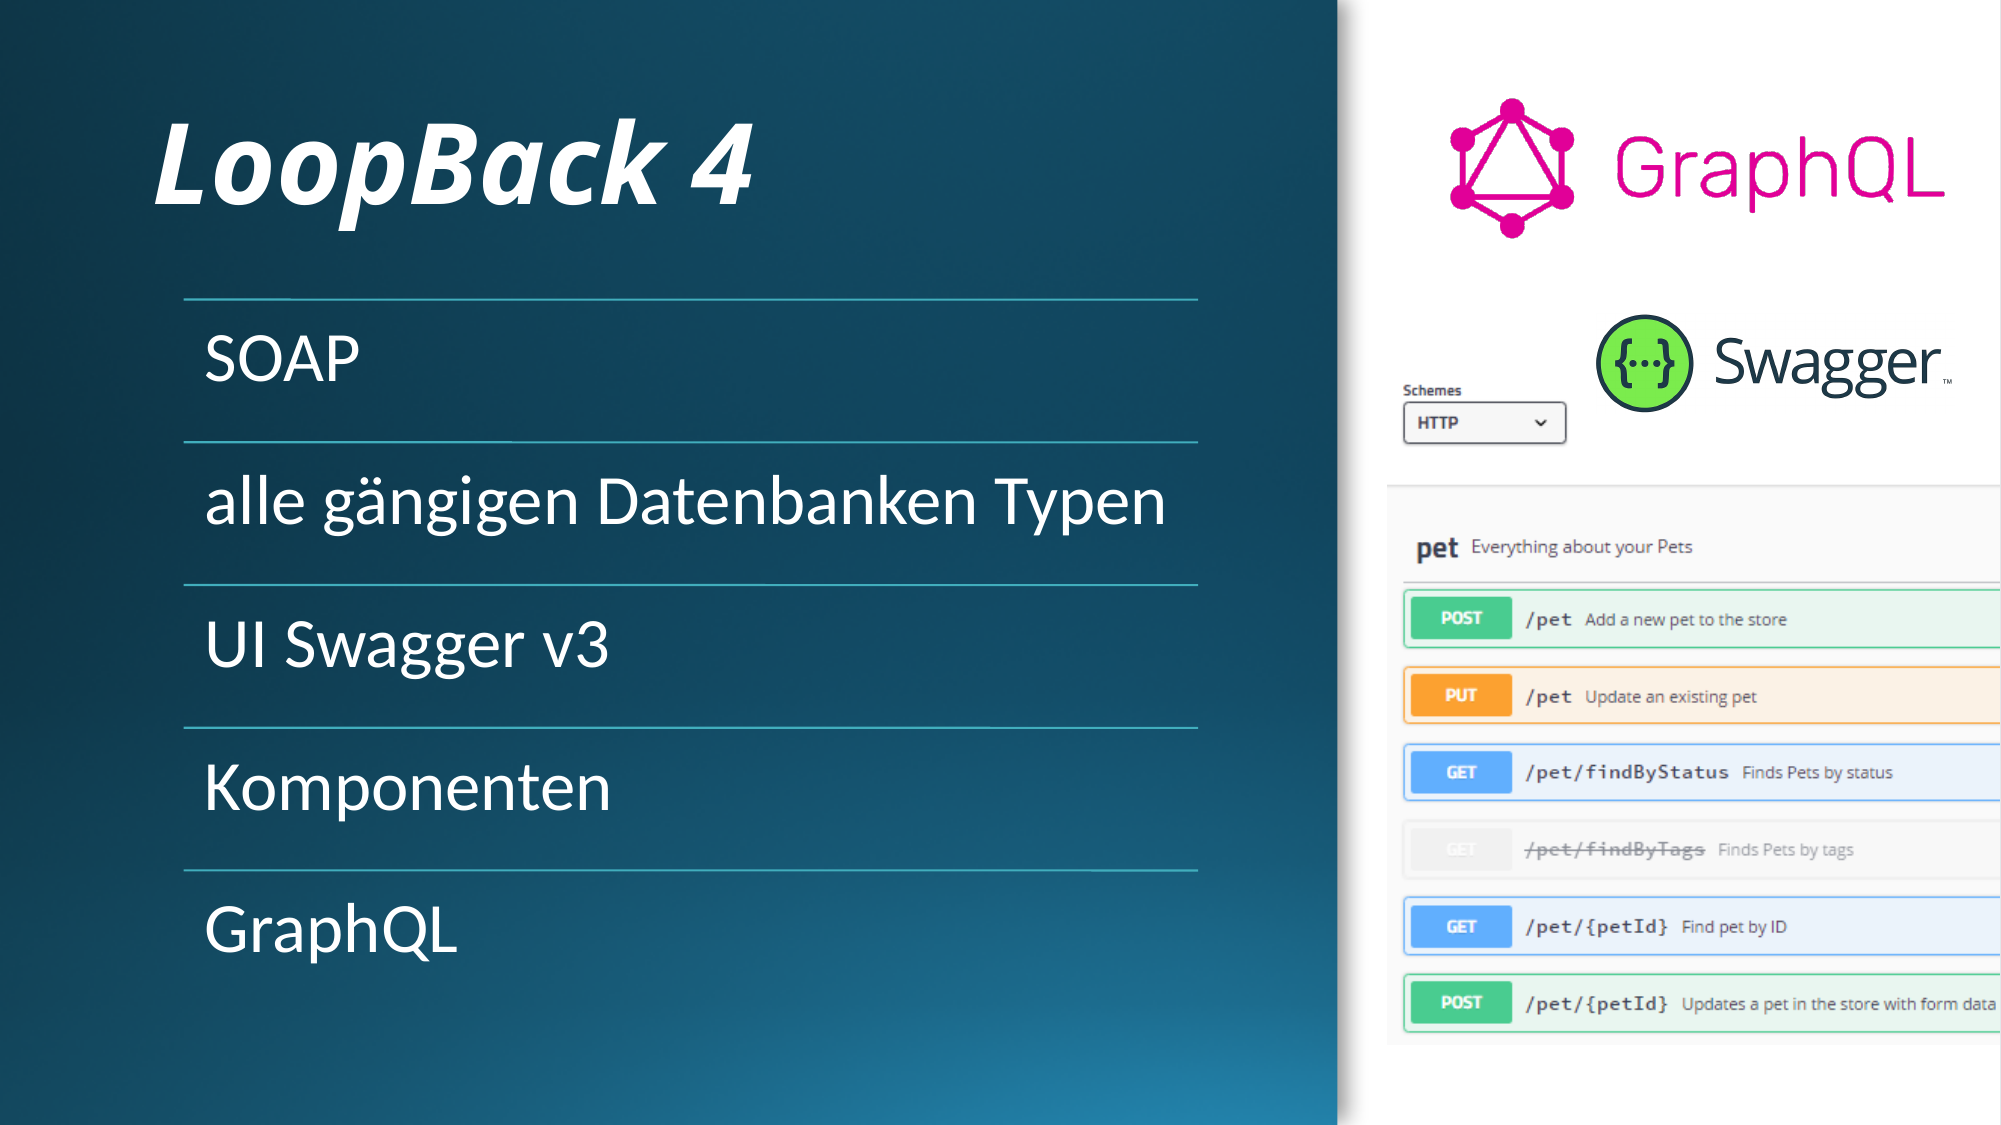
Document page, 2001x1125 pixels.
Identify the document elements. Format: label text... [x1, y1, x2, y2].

text_box SOAP [183, 299, 1199, 441]
text_box [1357, 0, 2000, 1125]
text_box alle gängigen Datenbanken Typen [183, 442, 1199, 584]
text_box GraphQL [183, 870, 1199, 1014]
picture [1441, 96, 1948, 241]
picture [1387, 0, 2001, 1125]
text_box UI Swagger v3 [183, 585, 1199, 726]
title LoopBack 4 [137, 59, 1231, 278]
text_box Komponenten [183, 727, 1199, 869]
text_box [0, 0, 1338, 1125]
